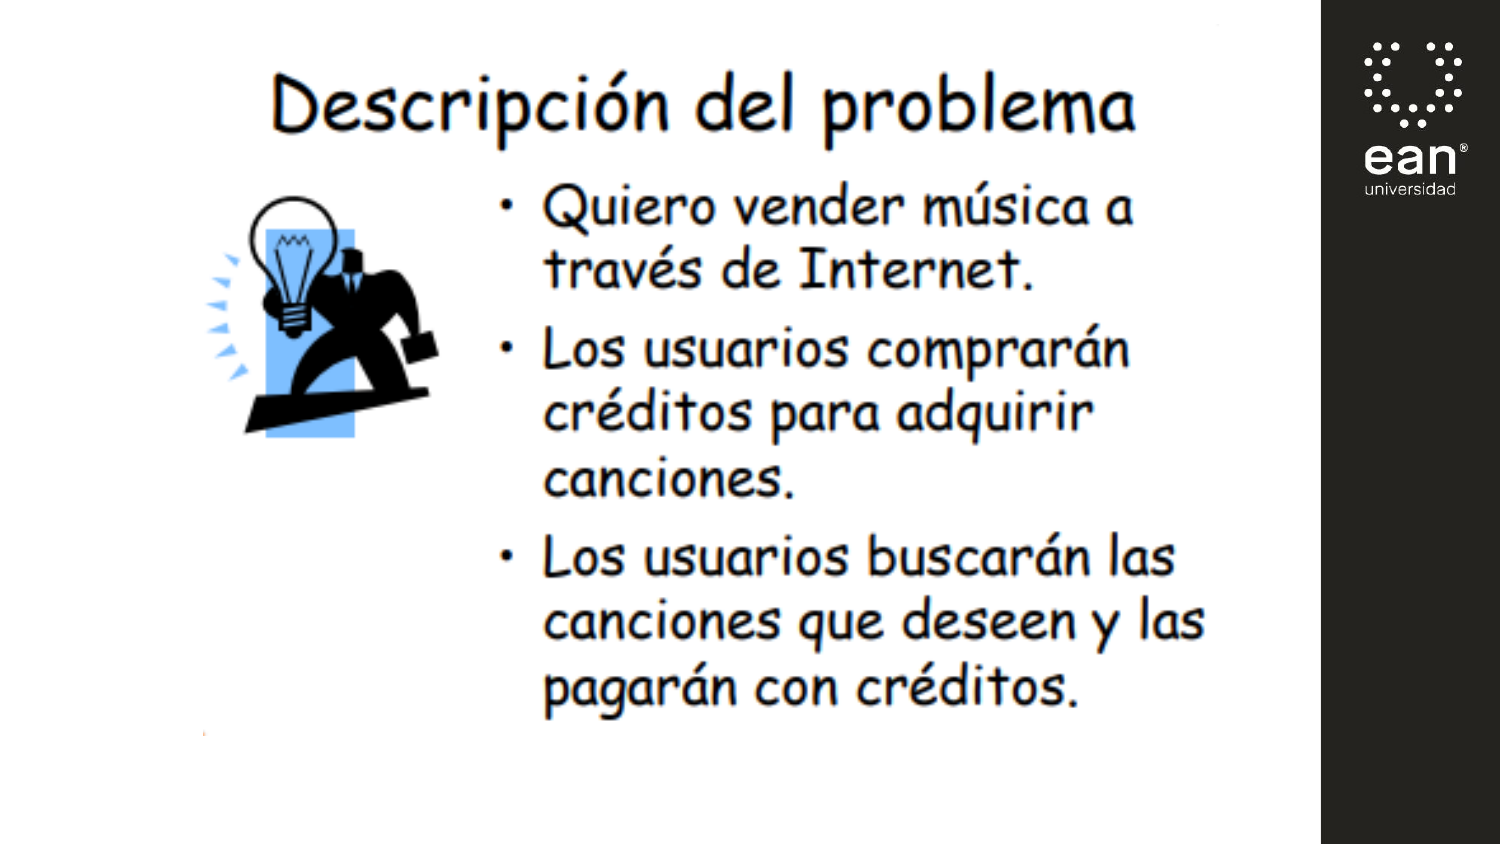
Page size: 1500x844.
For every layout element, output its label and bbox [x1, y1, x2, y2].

picture [1320, 0, 1500, 844]
text_box [203, 24, 1220, 736]
